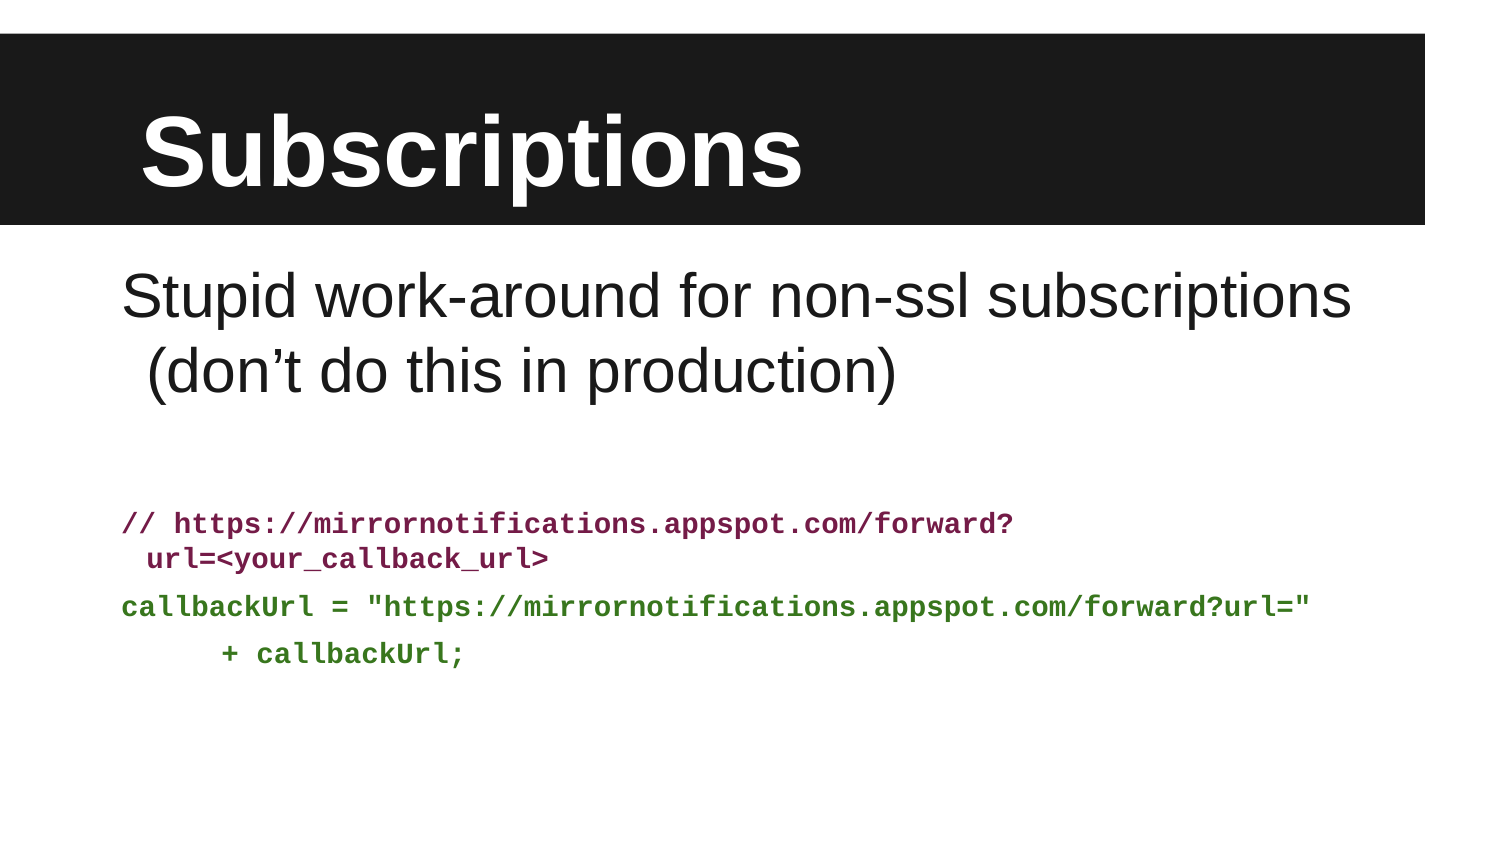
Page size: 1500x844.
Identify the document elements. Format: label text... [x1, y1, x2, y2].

title Subscriptions [75, 33, 1425, 221]
list Stupid work-around for non-ssl subscriptions (don’t do this in production) // https://mirrornotifications.appspot.com/forward?url=<your_callback_url> callbackUrl = "https://mirrornotifications.appspot.com/forward?url=" + callbackUrl; [75, 239, 1425, 808]
